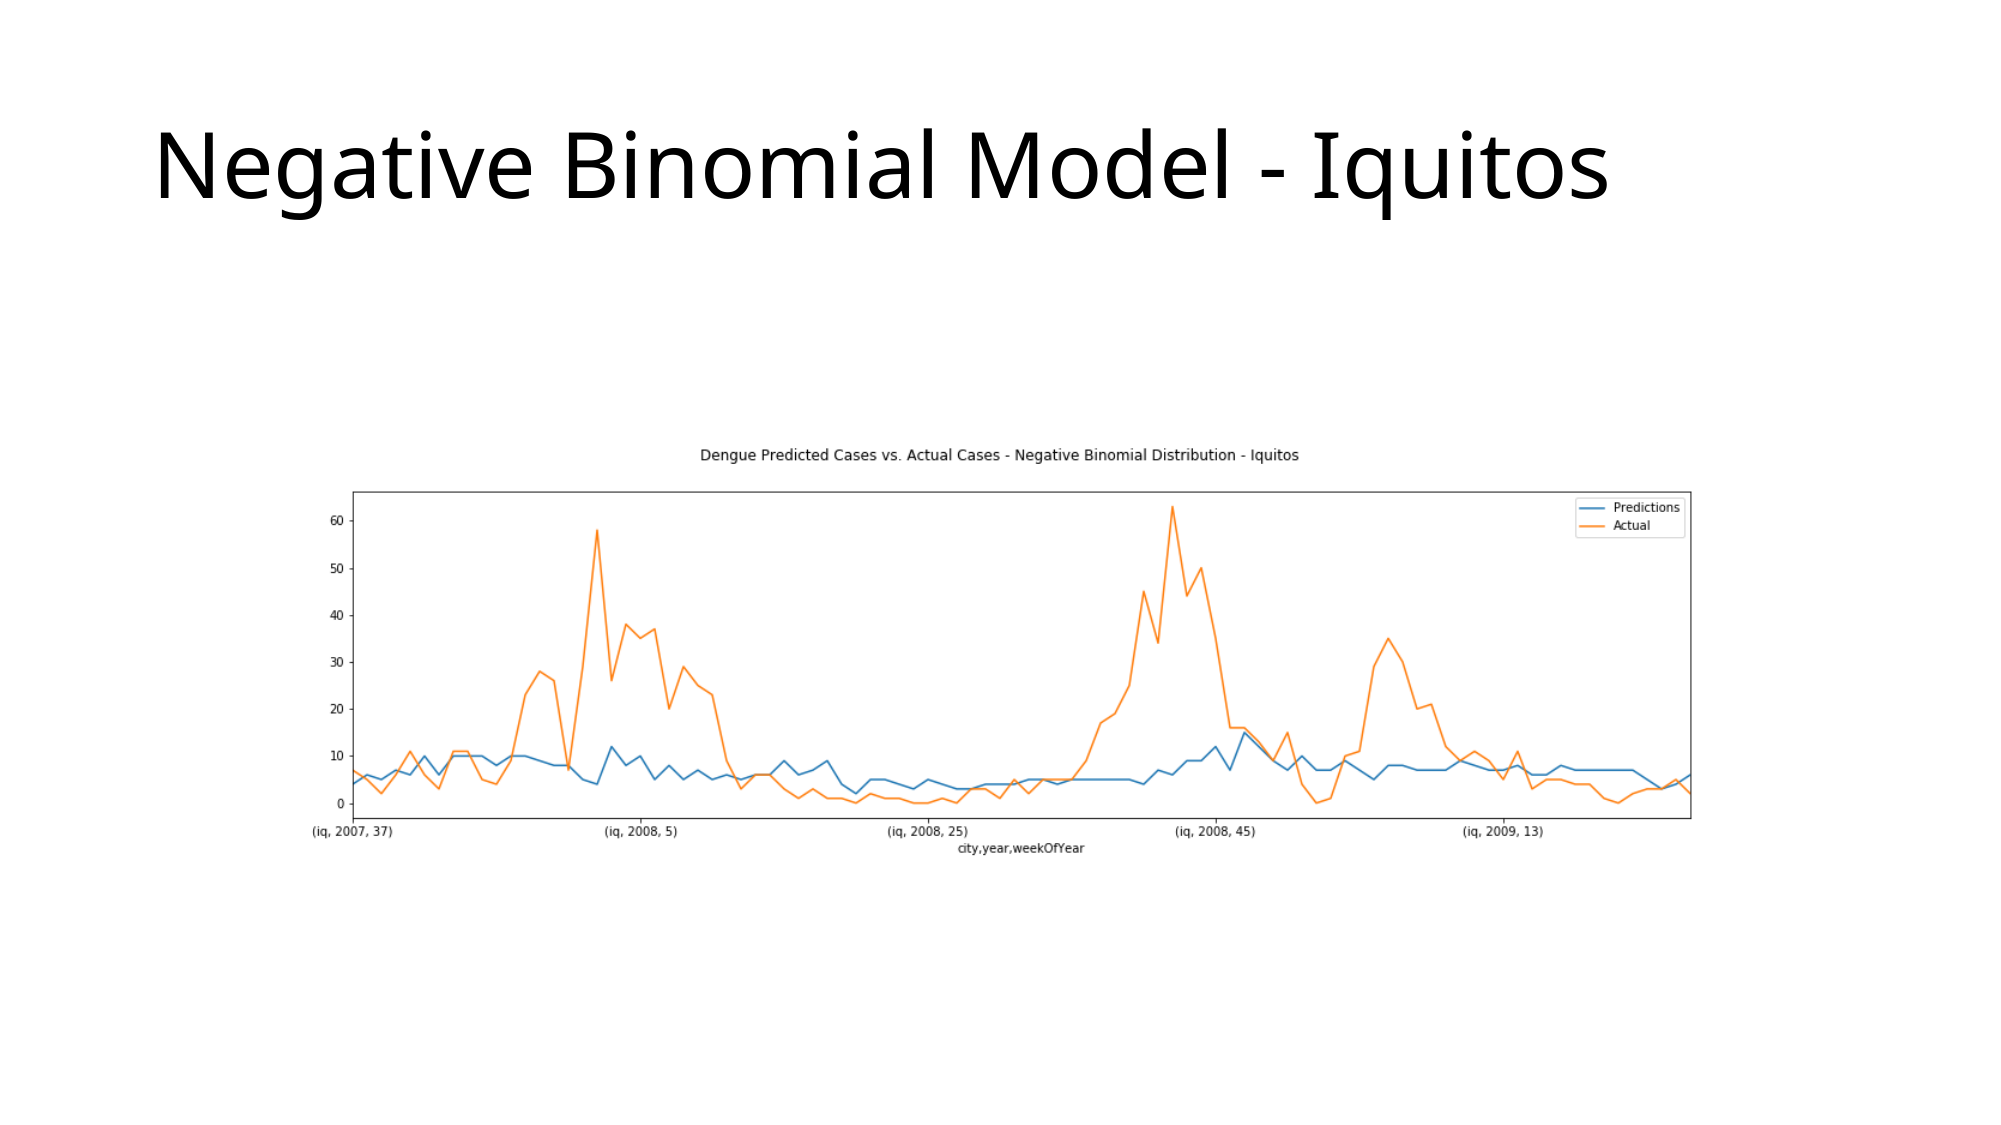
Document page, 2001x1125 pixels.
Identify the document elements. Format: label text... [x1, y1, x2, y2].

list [137, 440, 1863, 872]
title Negative Binomial Model - Iquitos [137, 59, 1863, 278]
